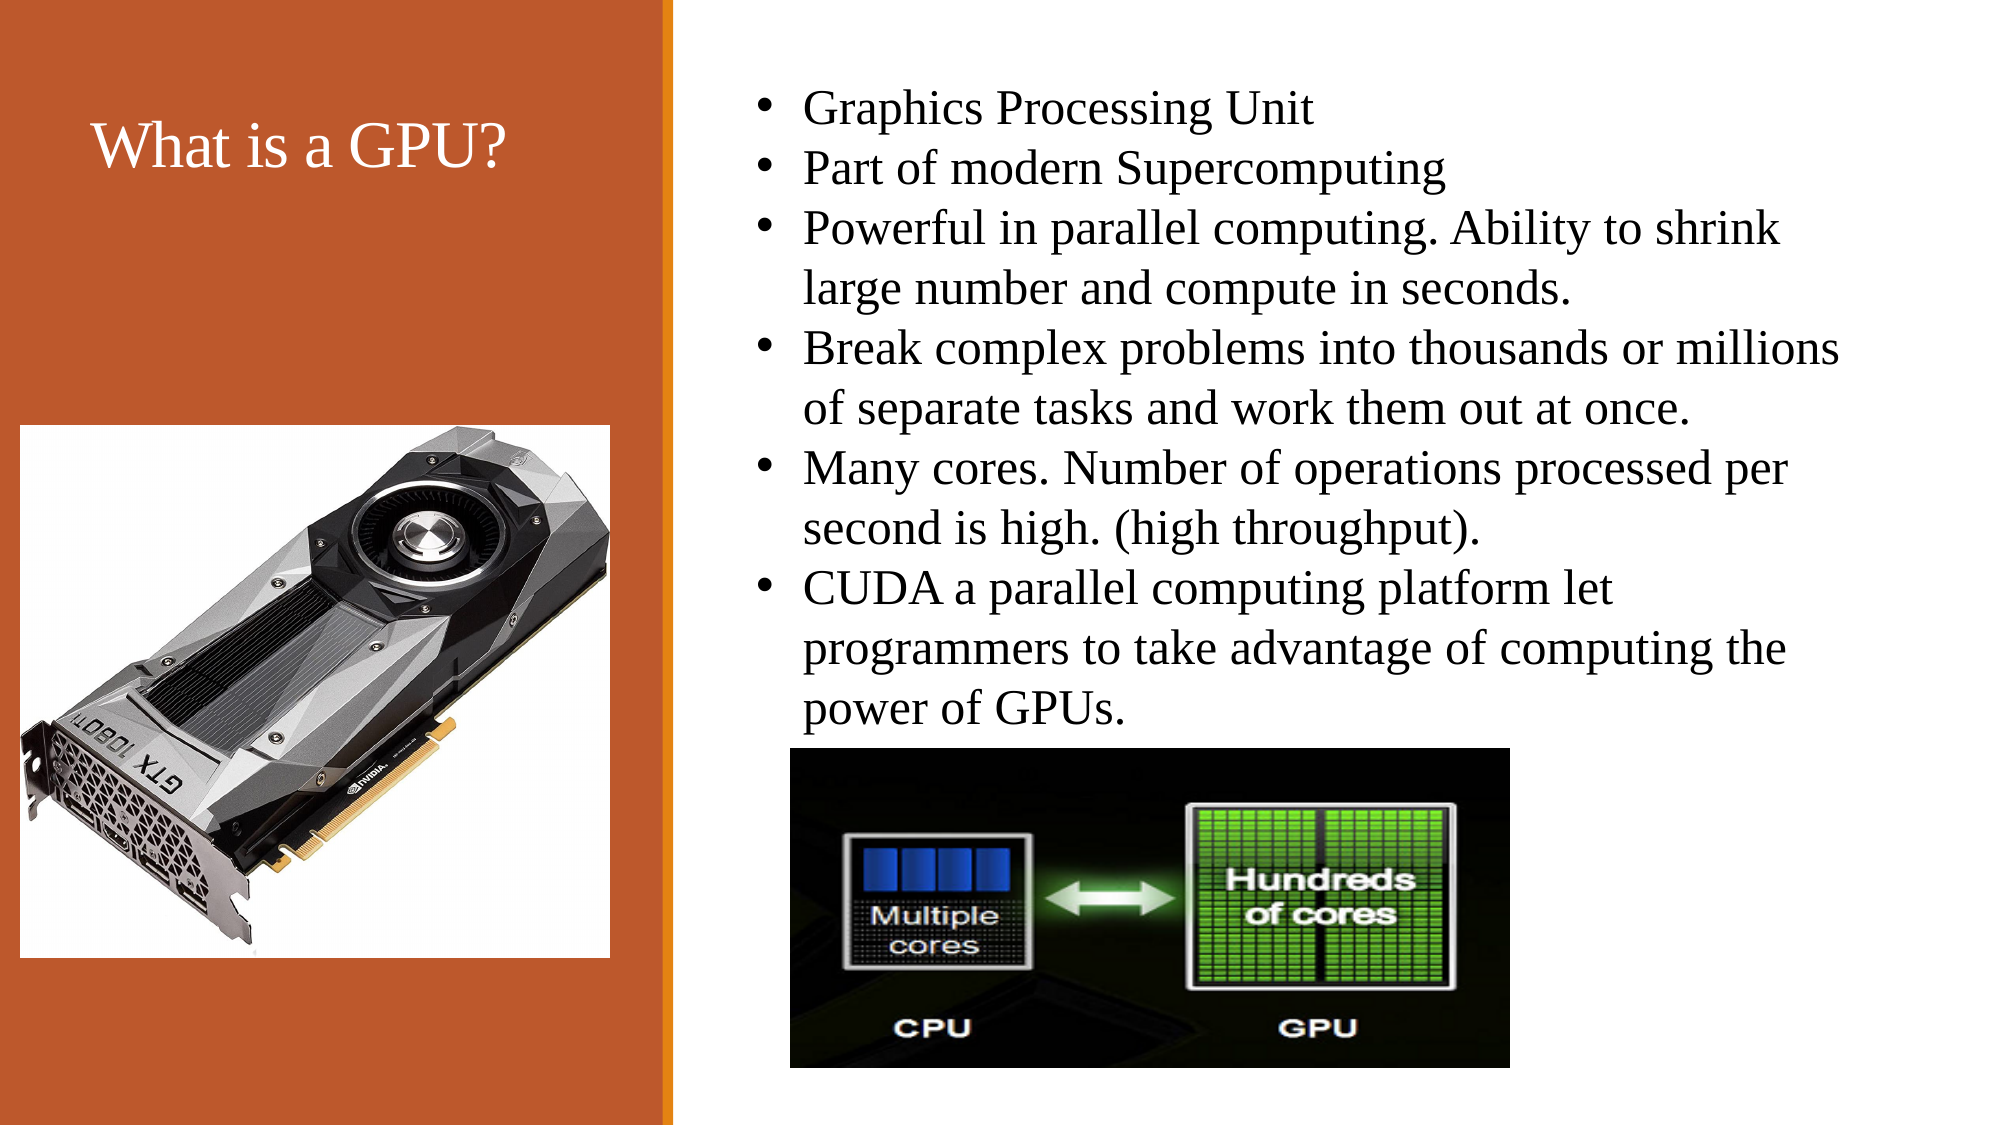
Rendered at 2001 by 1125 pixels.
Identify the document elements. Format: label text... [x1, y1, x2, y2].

picture [789, 748, 1511, 1069]
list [20, 424, 611, 959]
text_box Graphics Processing Unit Part of modern Supercomputing Powerful in parallel computing. Ability to shrink large number and compute in seconds. Break complex problems into thousands or millions of separate tasks and work them out at once. Many cores. Number of operations processed per second is high. (high throughput). CUDA a parallel computing platform let programmers to take advantage of computing the power of GPUs. [741, 67, 1867, 742]
title What is a GPU? [75, 97, 600, 422]
